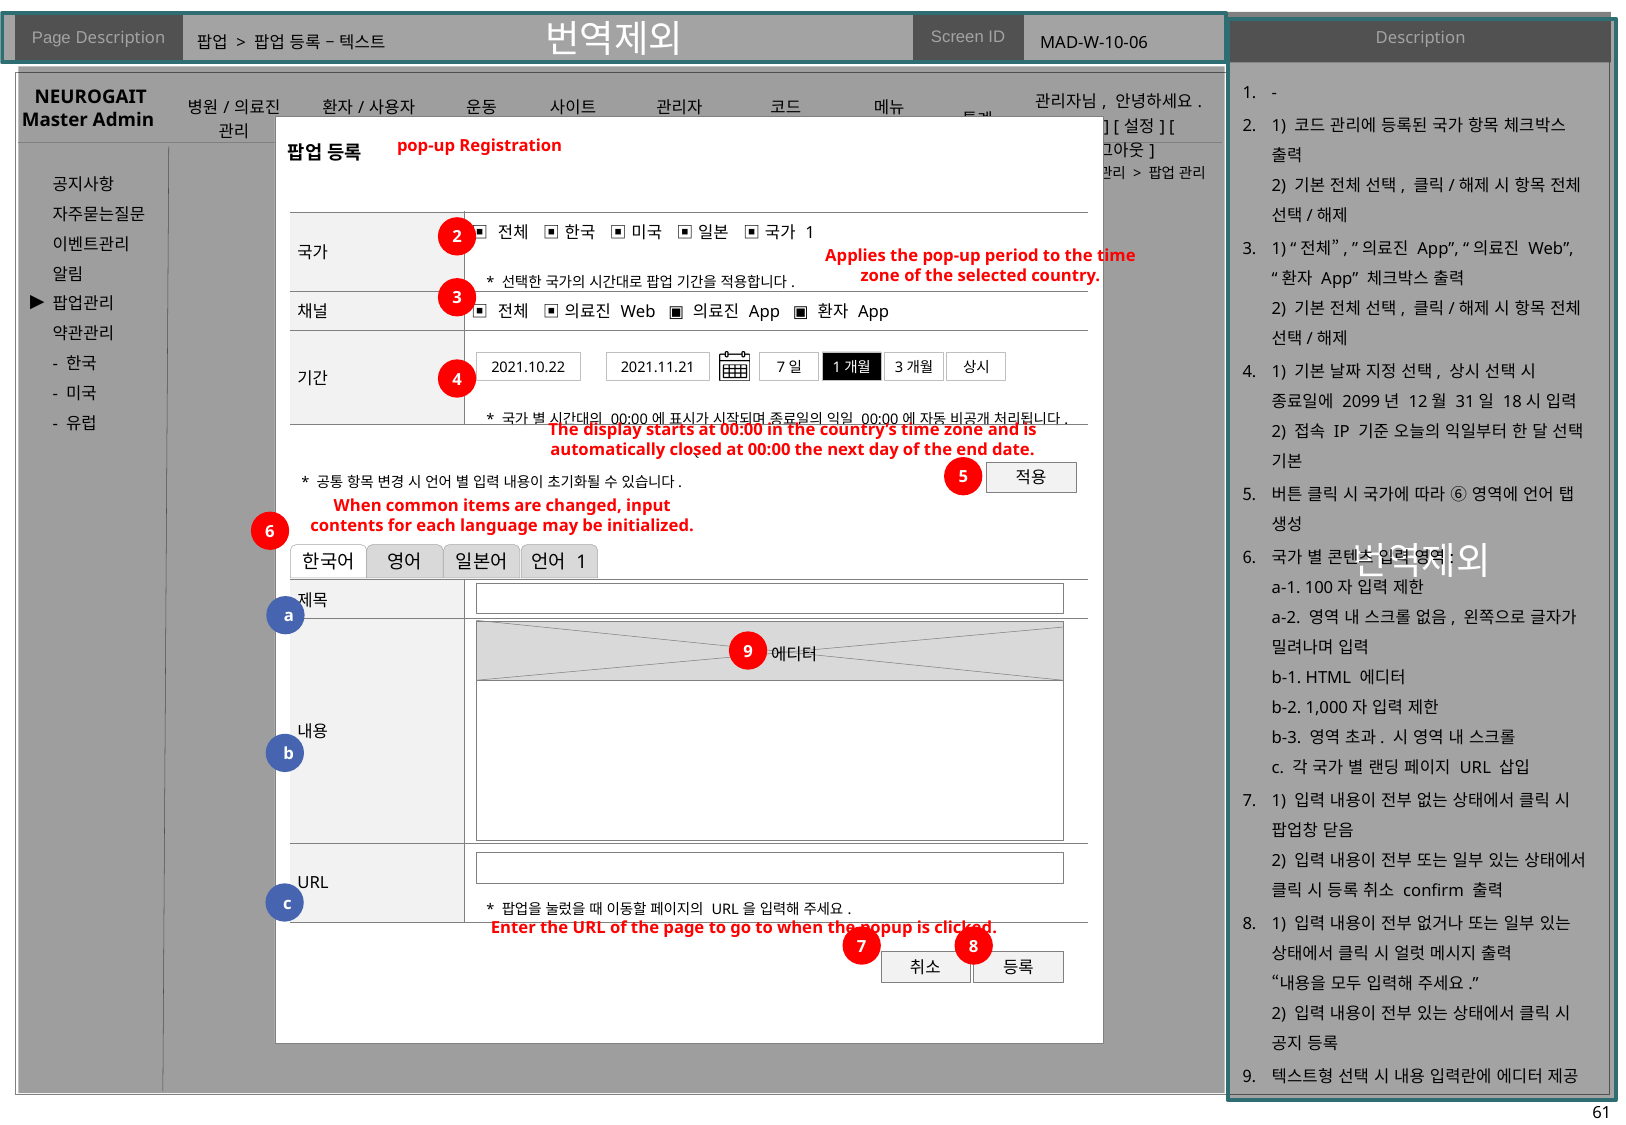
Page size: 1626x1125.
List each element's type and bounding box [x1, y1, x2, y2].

title [190, 19, 943, 65]
text_box [15, 281, 60, 319]
text_box [1227, 64, 1610, 1100]
table_header [290, 580, 464, 618]
table_cell [290, 844, 464, 922]
list [1025, 19, 1220, 65]
table_header [290, 213, 464, 291]
table_cell [465, 292, 1088, 330]
table_cell [465, 619, 1088, 843]
table_cell [290, 331, 464, 424]
text_box [250, 116, 1213, 1044]
table_cell [290, 292, 464, 330]
table_header [465, 580, 1088, 618]
table_cell [290, 619, 464, 843]
table_header [465, 213, 1088, 291]
table_cell [465, 385, 476, 424]
table_cell [465, 844, 1088, 922]
table_cell [465, 331, 1088, 418]
